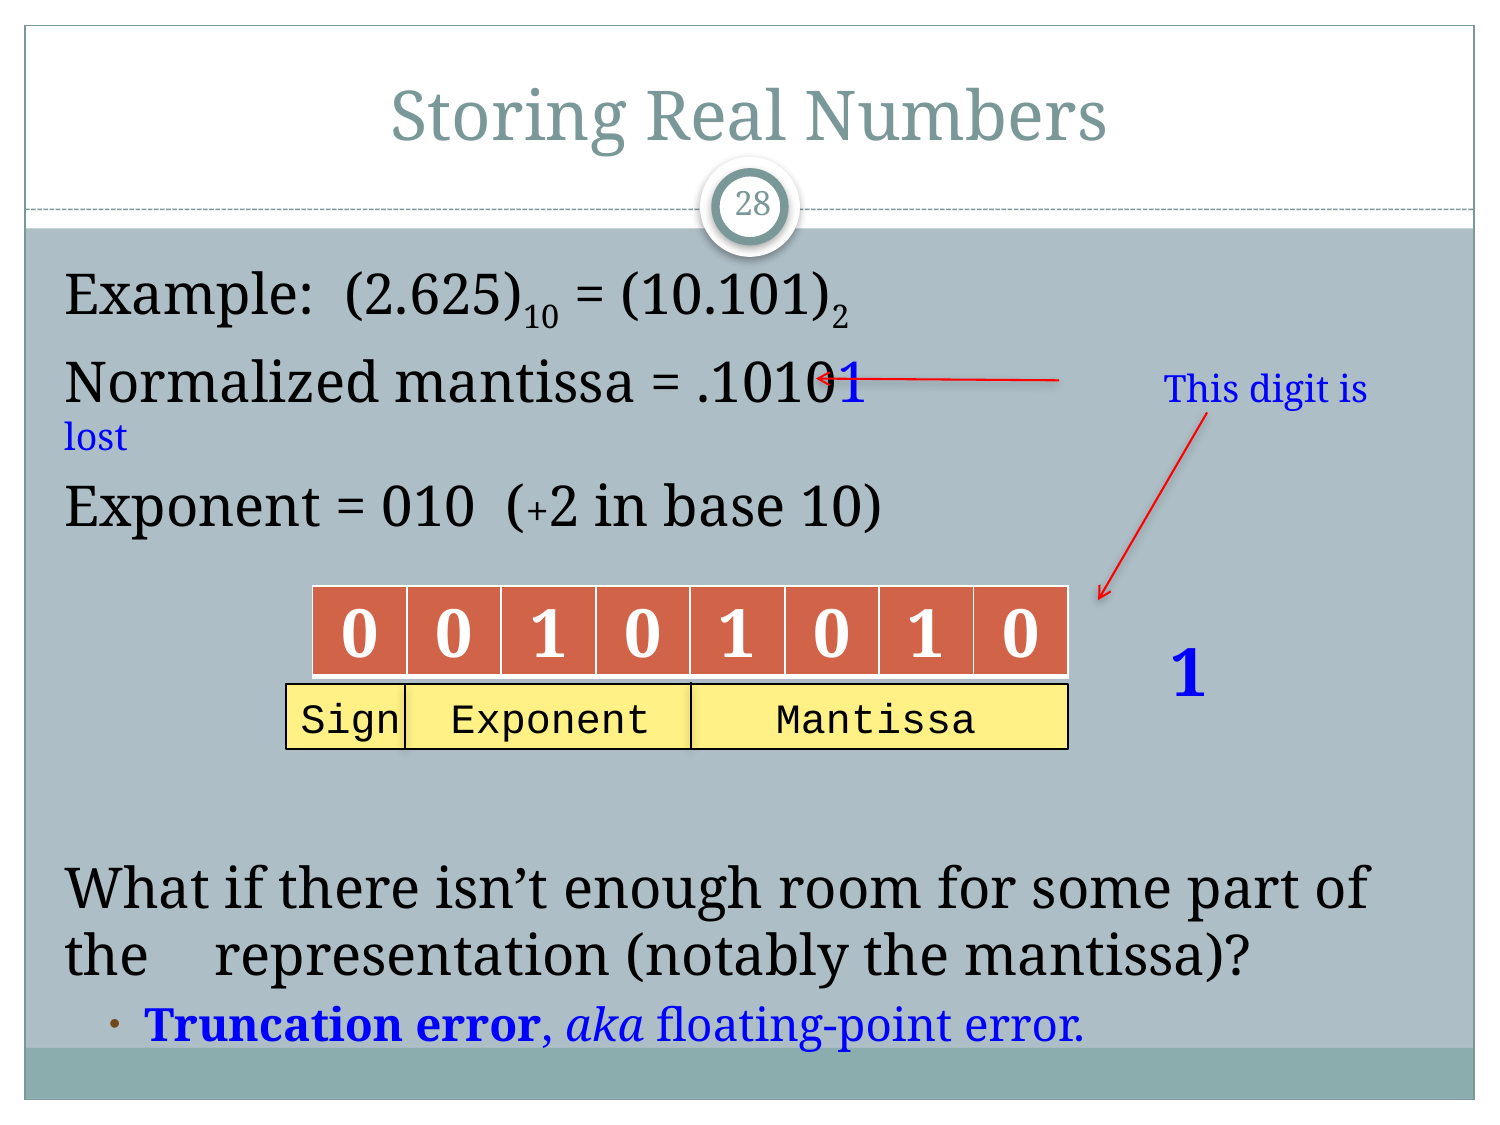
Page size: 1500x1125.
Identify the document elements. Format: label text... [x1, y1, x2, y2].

table_header 1 [502, 587, 595, 674]
table_header 0 [974, 587, 1067, 674]
table_header 0 [313, 587, 406, 674]
table_header 1 [880, 587, 973, 674]
text_box Sign Exponent Mantissa [407, 684, 686, 750]
text_box Sign Exponent Mantissa [695, 684, 1069, 750]
table_header 1 [691, 587, 784, 674]
text_box Sign Exponent Mantissa [285, 684, 403, 750]
table_header 0 [408, 587, 500, 674]
table_header 0 [597, 587, 689, 674]
table_header 0 [786, 587, 878, 674]
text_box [1097, 412, 1208, 601]
title Storing Real Numbers [49, 37, 1450, 162]
slide_number 27 [715, 168, 791, 241]
list Example: (2.625)10 = (10.101)2 Normalized mantissa = .10101 This digit is lost Exponent = 010 (+2 in base 10) 1 What if there isn’t enough room for some part of the representation (notably the mantissa)? Truncation error, aka floating-point error. [49, 250, 1445, 1059]
